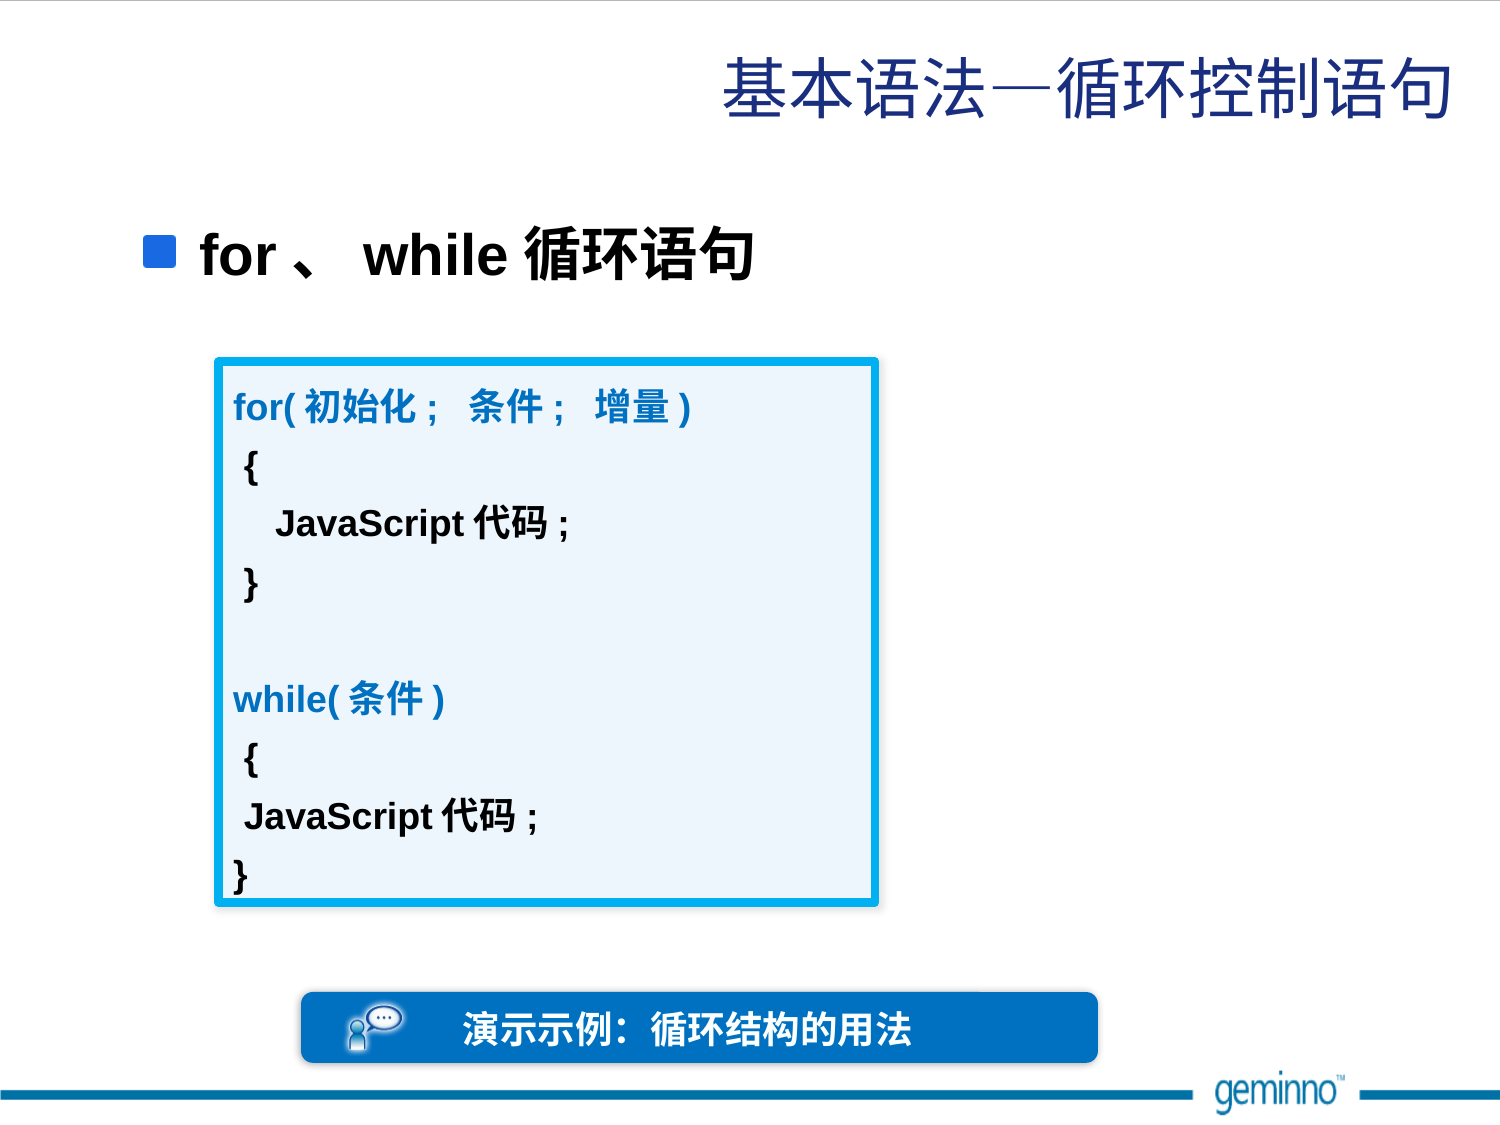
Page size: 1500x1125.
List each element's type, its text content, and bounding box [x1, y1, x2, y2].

title 基本语法—循环控制语句 [120, 39, 1471, 188]
picture [0, 0, 1500, 1125]
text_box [300, 991, 1099, 1064]
text_box for(初始化; 条件; 增量) { JavaScript代码; } while(条件) { JavaScript代码; } [218, 361, 875, 903]
text_box for、while循环语句 [128, 209, 1464, 685]
